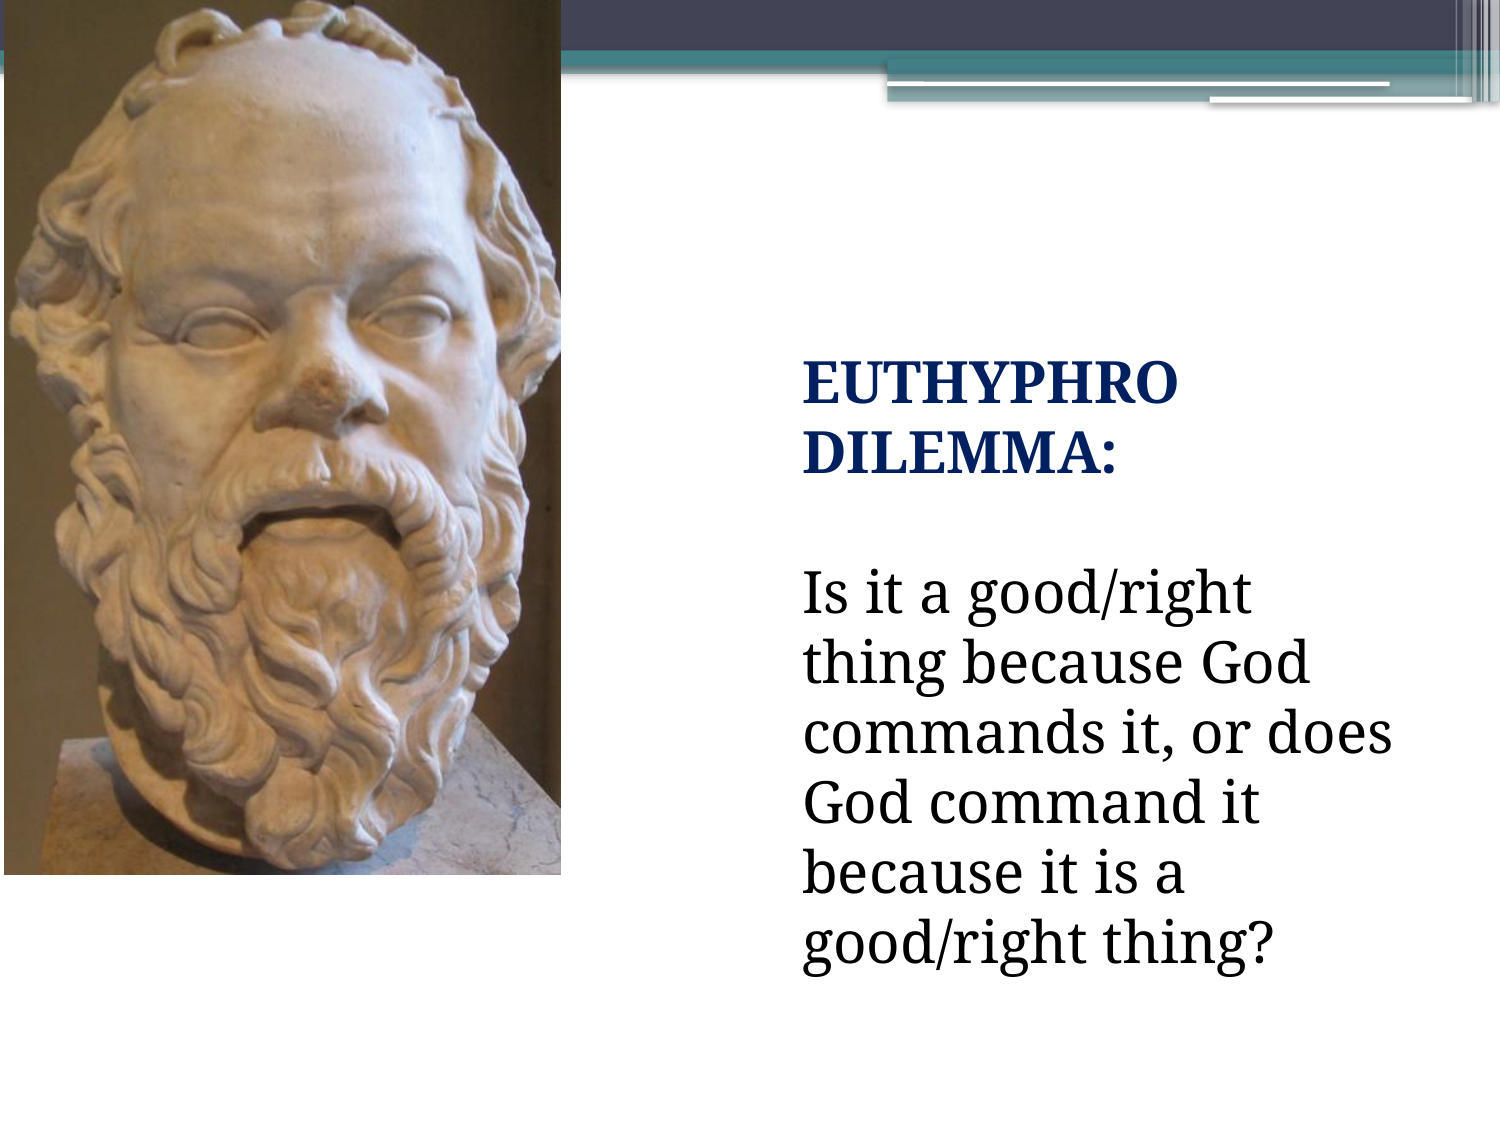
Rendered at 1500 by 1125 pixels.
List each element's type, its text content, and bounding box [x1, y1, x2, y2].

picture [3, 0, 561, 876]
text_box EUTHYPHRO DILEMMA: Is it a good/right thing because God commands it, or does God command it because it is a good/right thing? [787, 337, 1413, 983]
